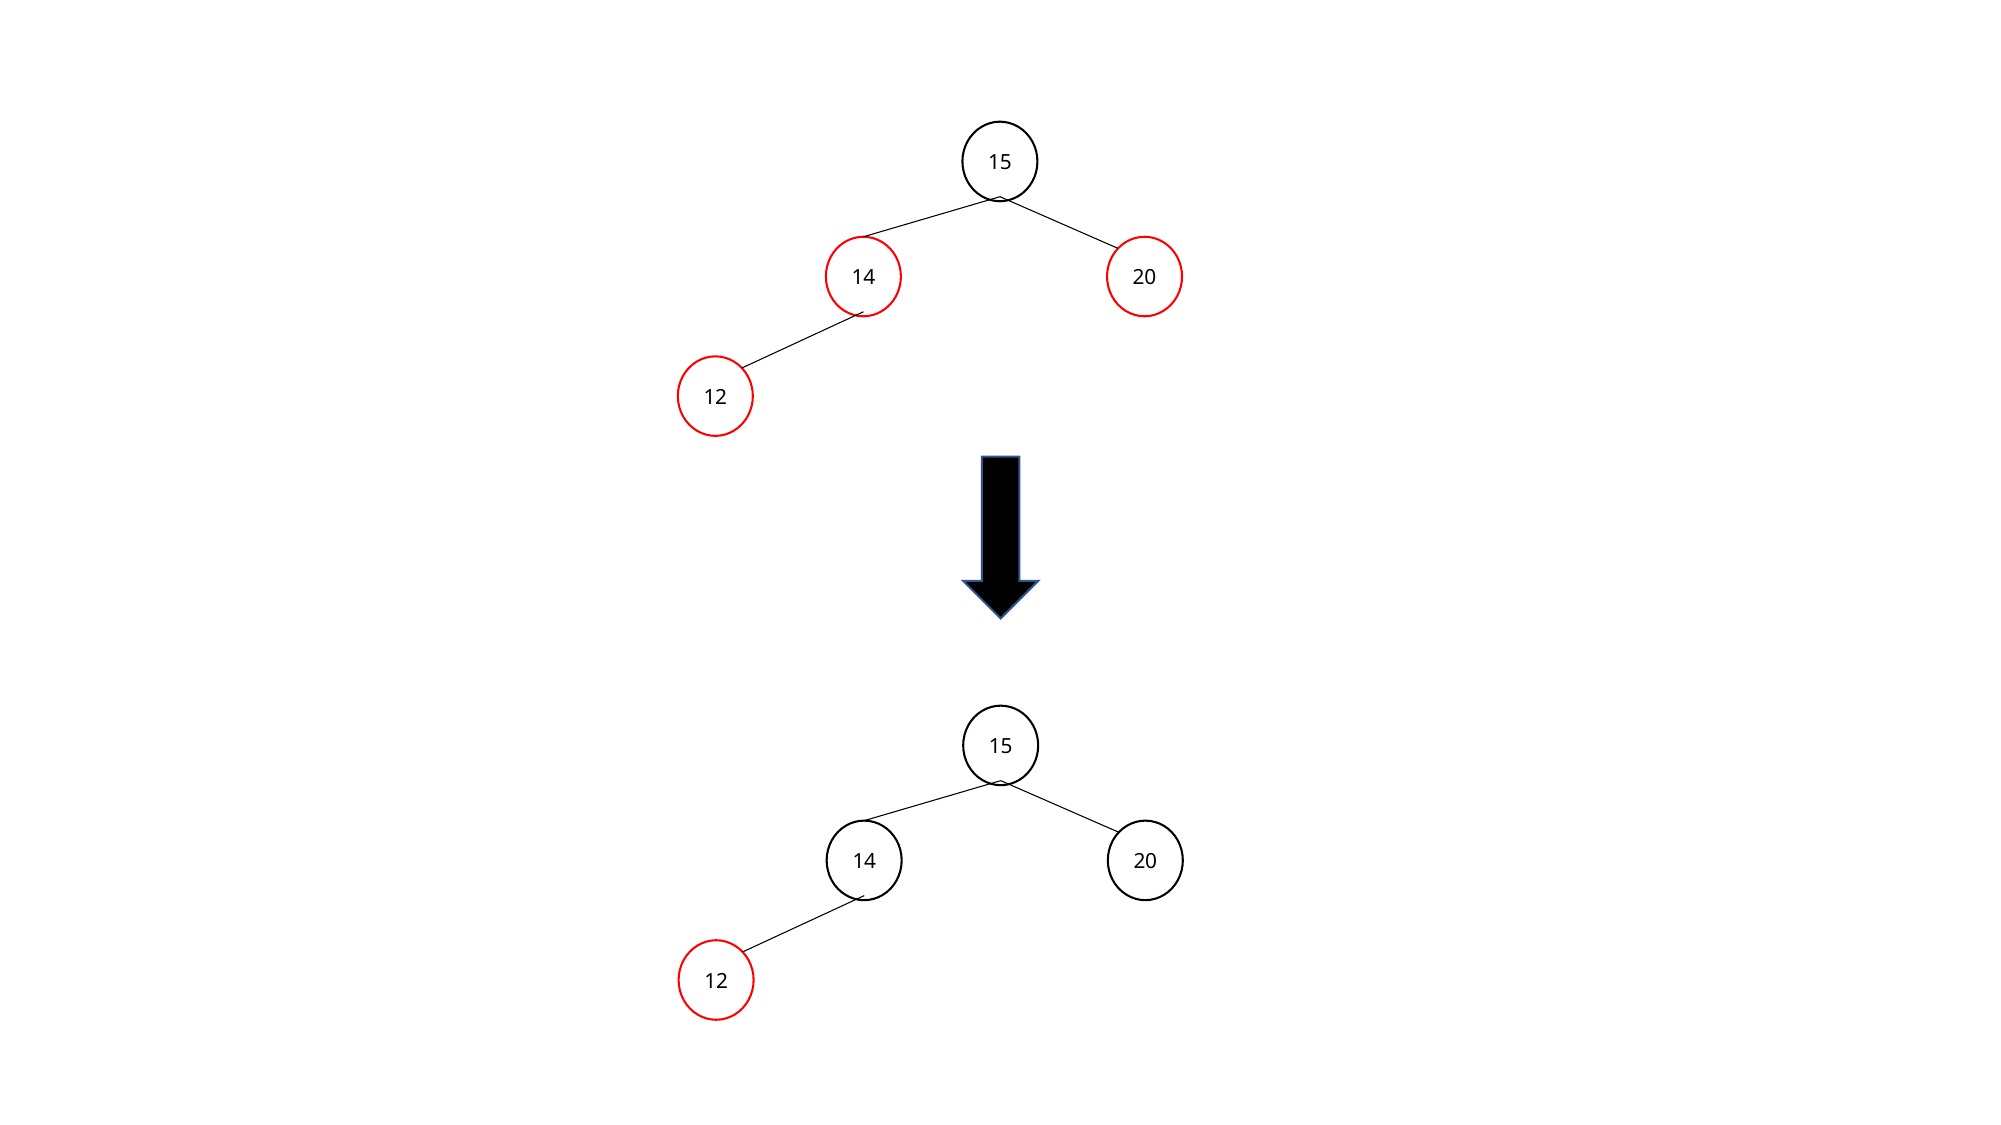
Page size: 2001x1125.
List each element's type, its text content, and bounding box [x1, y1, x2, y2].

text_box 20 [1106, 819, 1184, 902]
text_box [960, 455, 1041, 620]
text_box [864, 785, 1001, 821]
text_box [741, 316, 864, 368]
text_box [1000, 785, 1119, 833]
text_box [999, 201, 1119, 249]
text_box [863, 201, 1000, 237]
text_box 12 [676, 355, 754, 437]
text_box 15 [962, 704, 1040, 784]
text_box 12 [677, 939, 755, 1021]
text_box 20 [1106, 235, 1184, 318]
text_box 14 [824, 235, 902, 318]
text_box 14 [825, 819, 903, 902]
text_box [742, 900, 865, 952]
text_box 15 [961, 120, 1039, 201]
